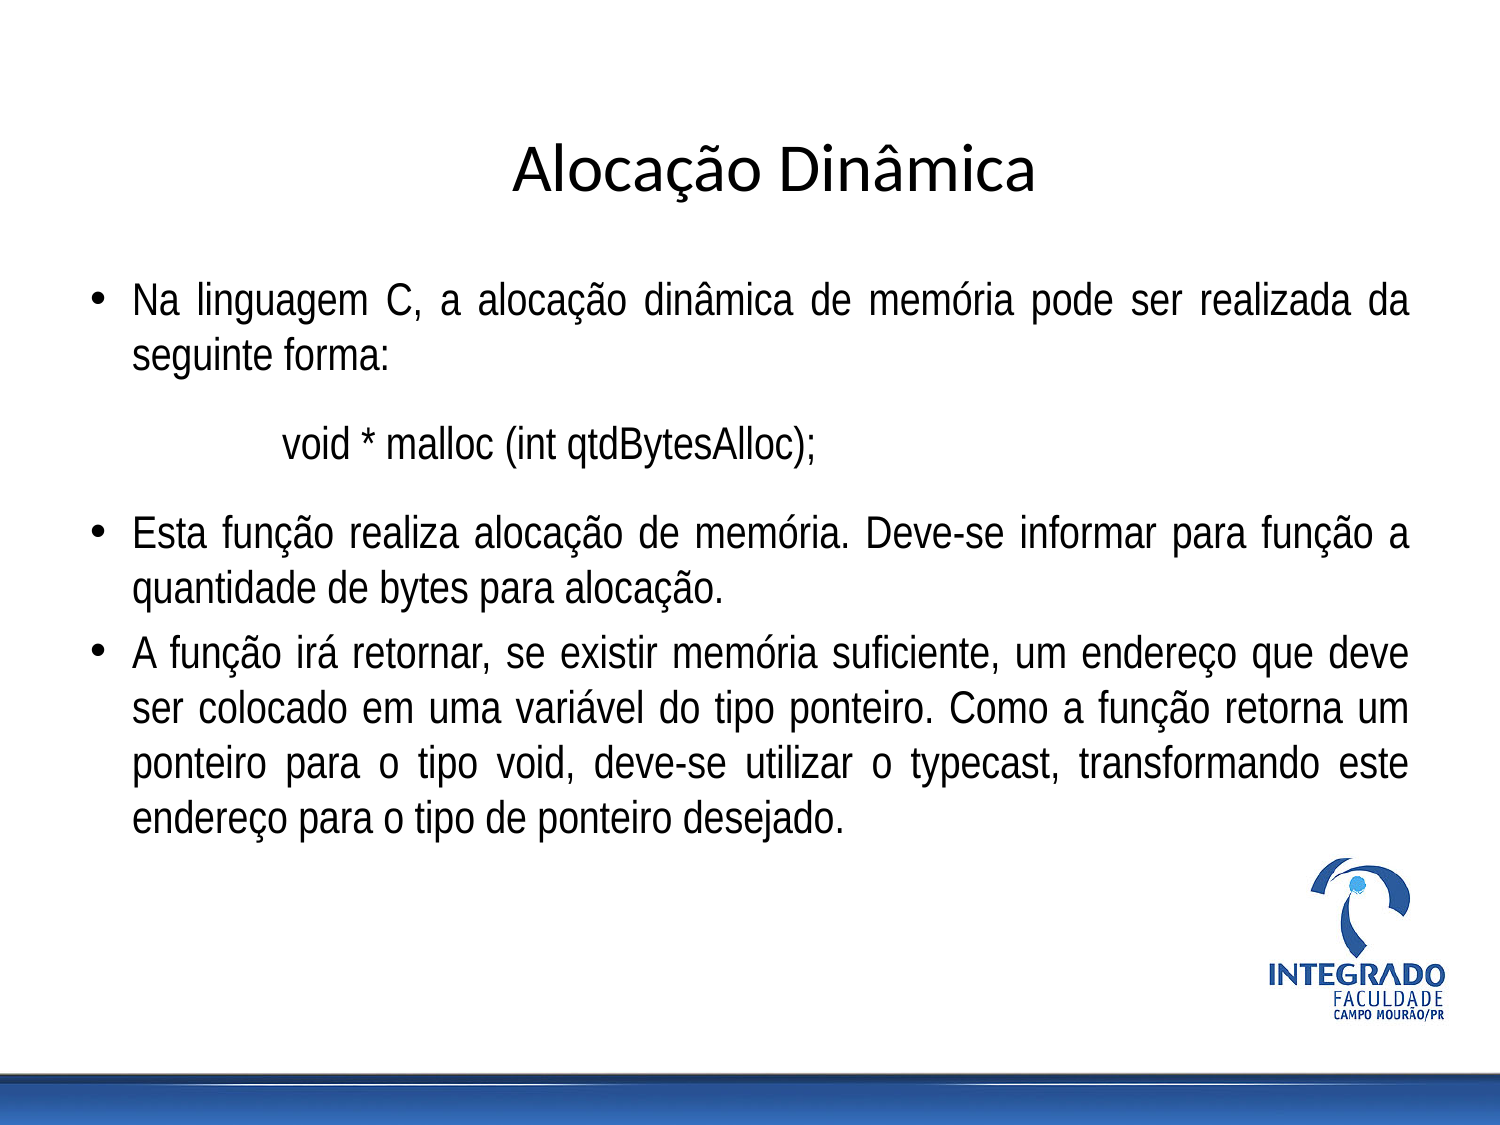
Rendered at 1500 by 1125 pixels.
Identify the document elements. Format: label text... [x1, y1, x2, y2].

list Na linguagem C, a alocação dinâmica de memória pode ser realizada da seguinte forma: void * malloc (int qtdBytesAlloc); Esta função realiza alocação de memória. Deve-se informar para função a quantidade de bytes para alocação. A função irá retornar, se existir memória suficiente, um endereço que deve ser colocado em uma variável do tipo ponteiro. Como a função retorna um ponteiro para o tipo void, deve-se utilizar o typecast, transformando este endereço para o tipo de ponteiro desejado. [75, 262, 1425, 1005]
picture [0, 0, 1500, 1125]
text_box Alocação Dinâmica [99, 70, 1450, 258]
